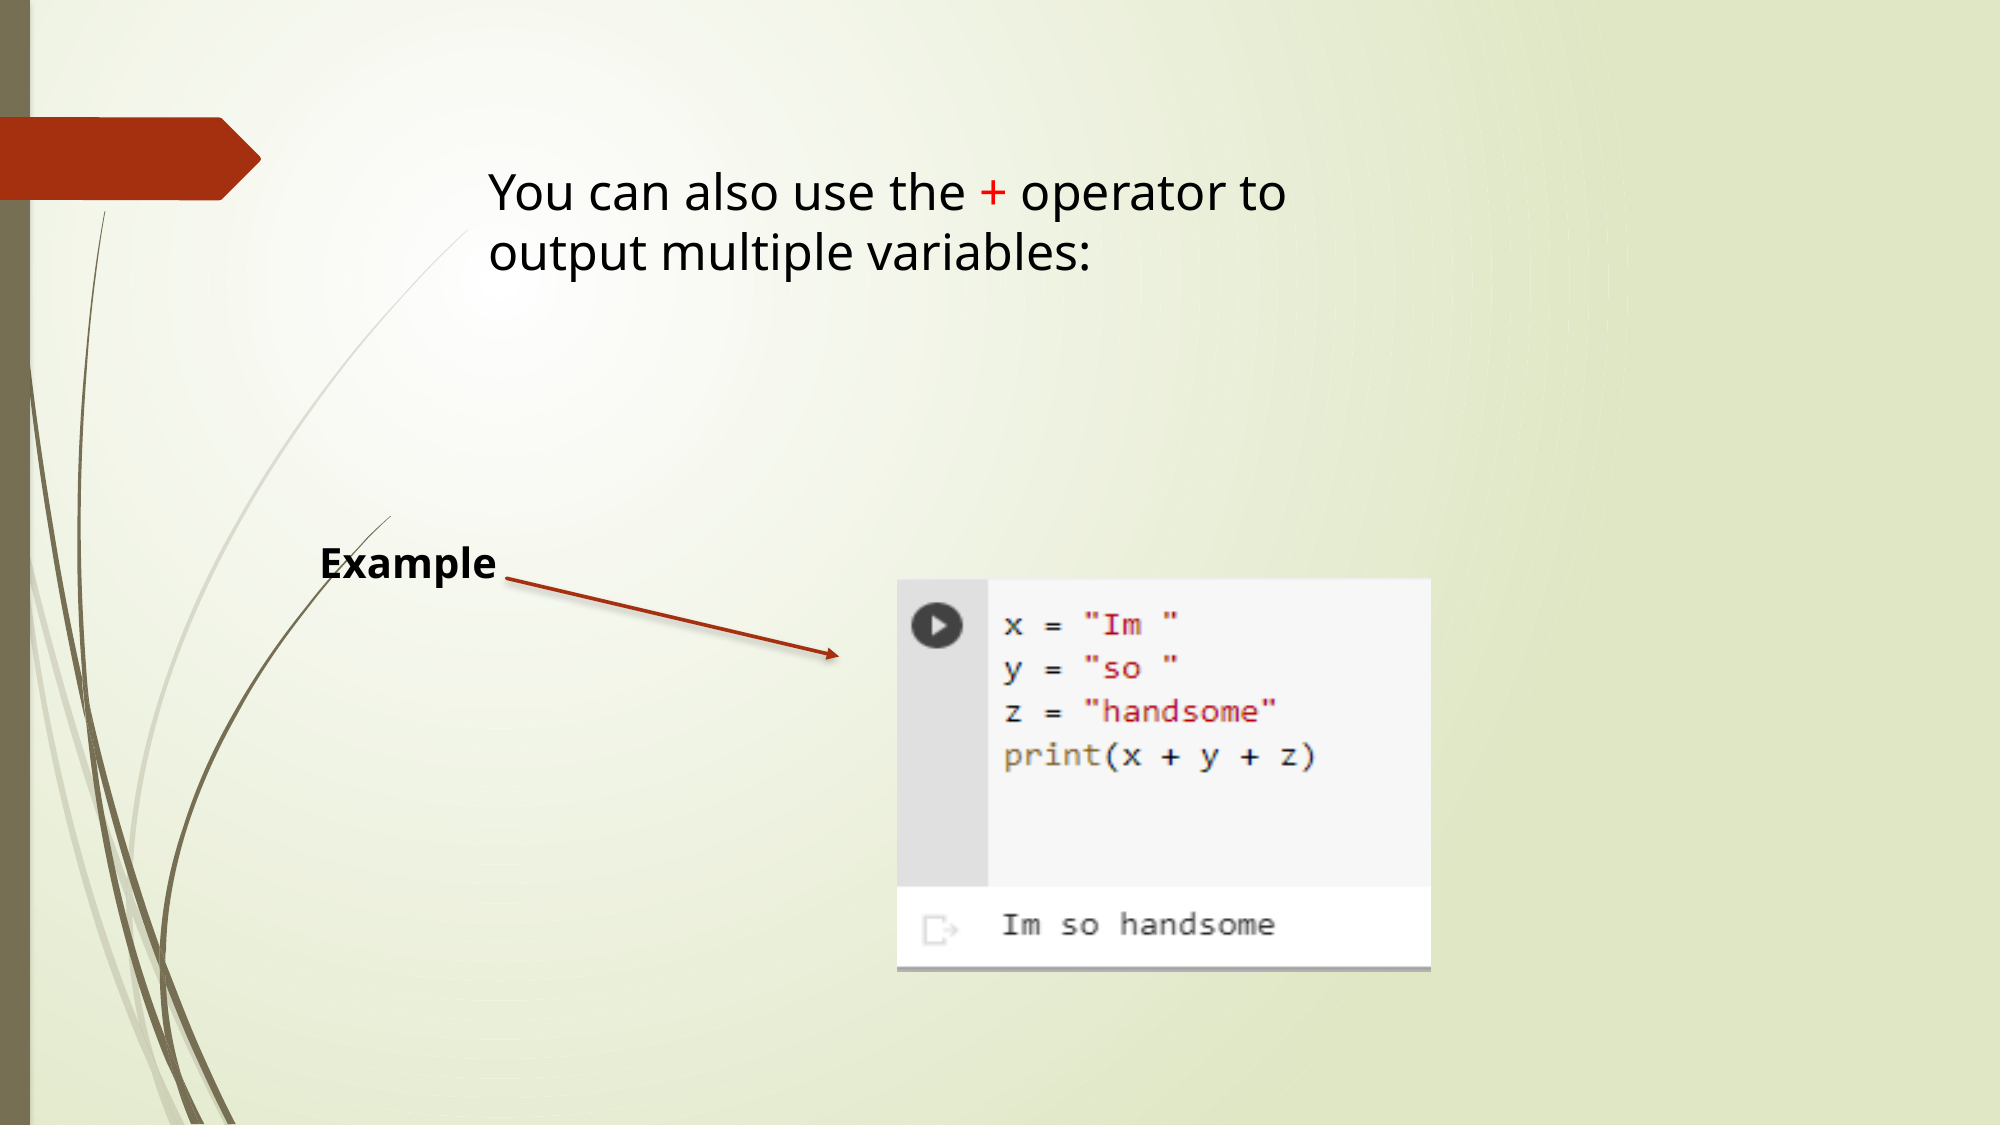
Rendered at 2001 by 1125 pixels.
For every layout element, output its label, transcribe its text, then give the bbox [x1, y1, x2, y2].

text_box Example [304, 529, 1305, 595]
text_box You can also use the + operator to output multiple variables: [473, 153, 1474, 289]
picture [897, 578, 1431, 972]
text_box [506, 578, 840, 657]
